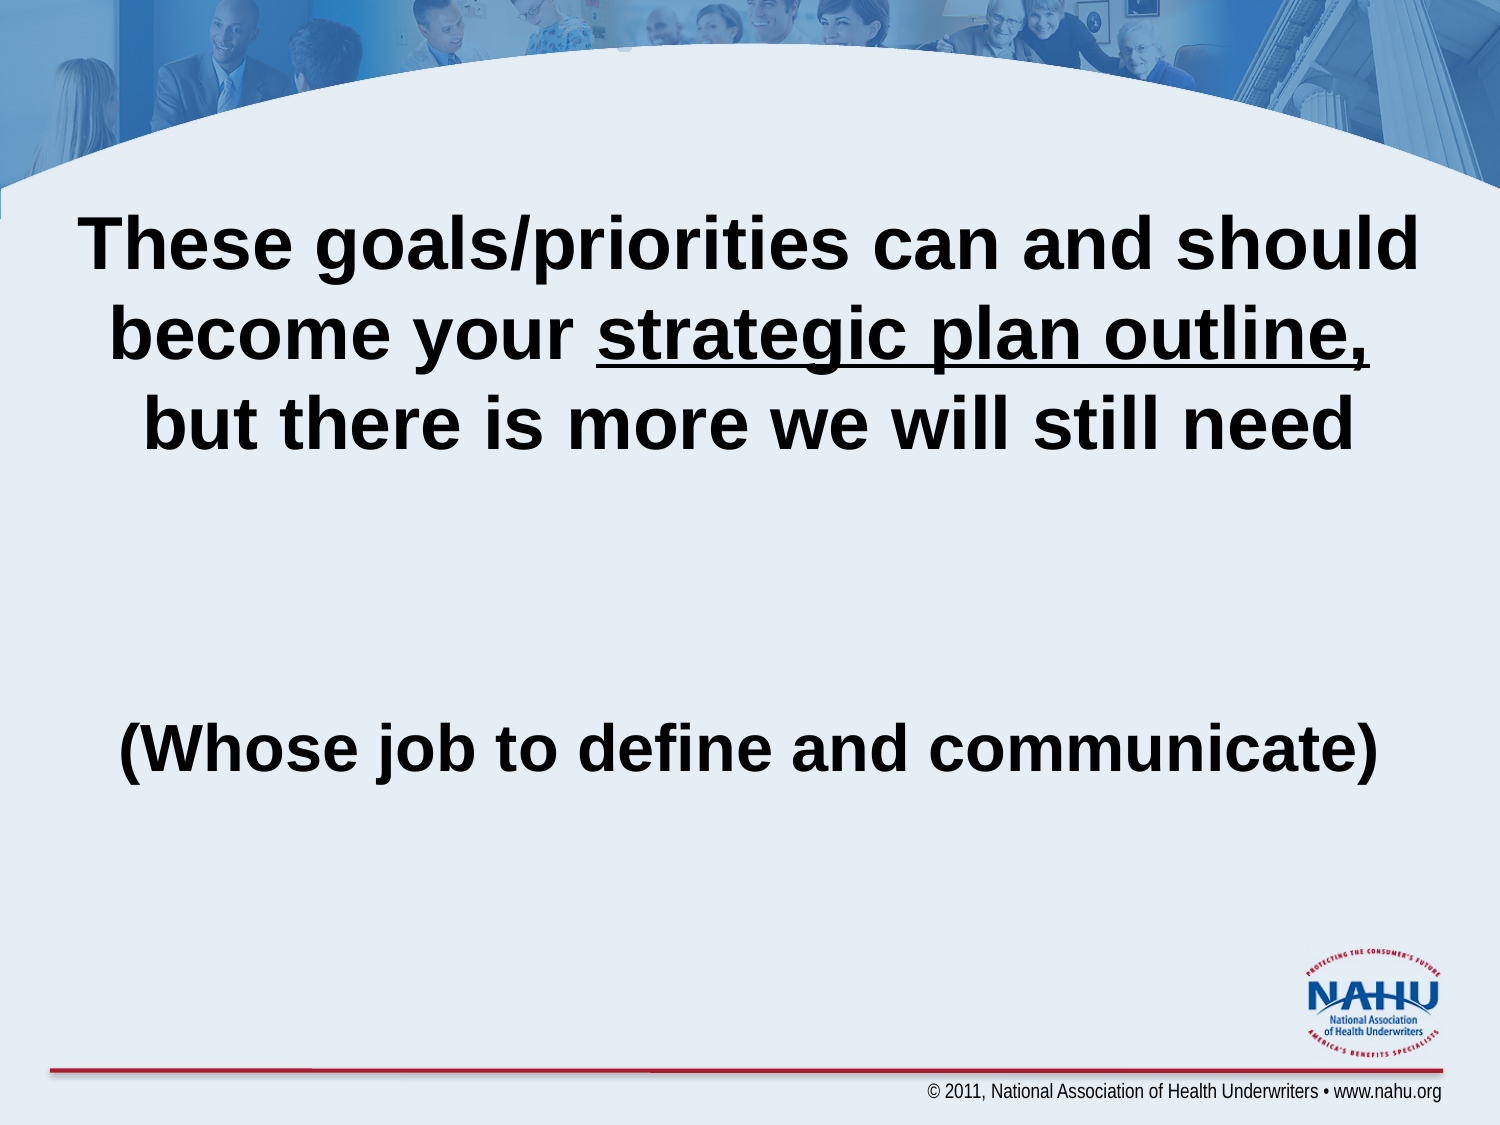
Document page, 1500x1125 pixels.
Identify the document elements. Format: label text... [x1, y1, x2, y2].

title These goals/priorities can and should become your strategic plan outline, but there is more we will still need (Whose job to define and communicate) [37, 187, 1463, 1000]
picture [0, 0, 1500, 1125]
